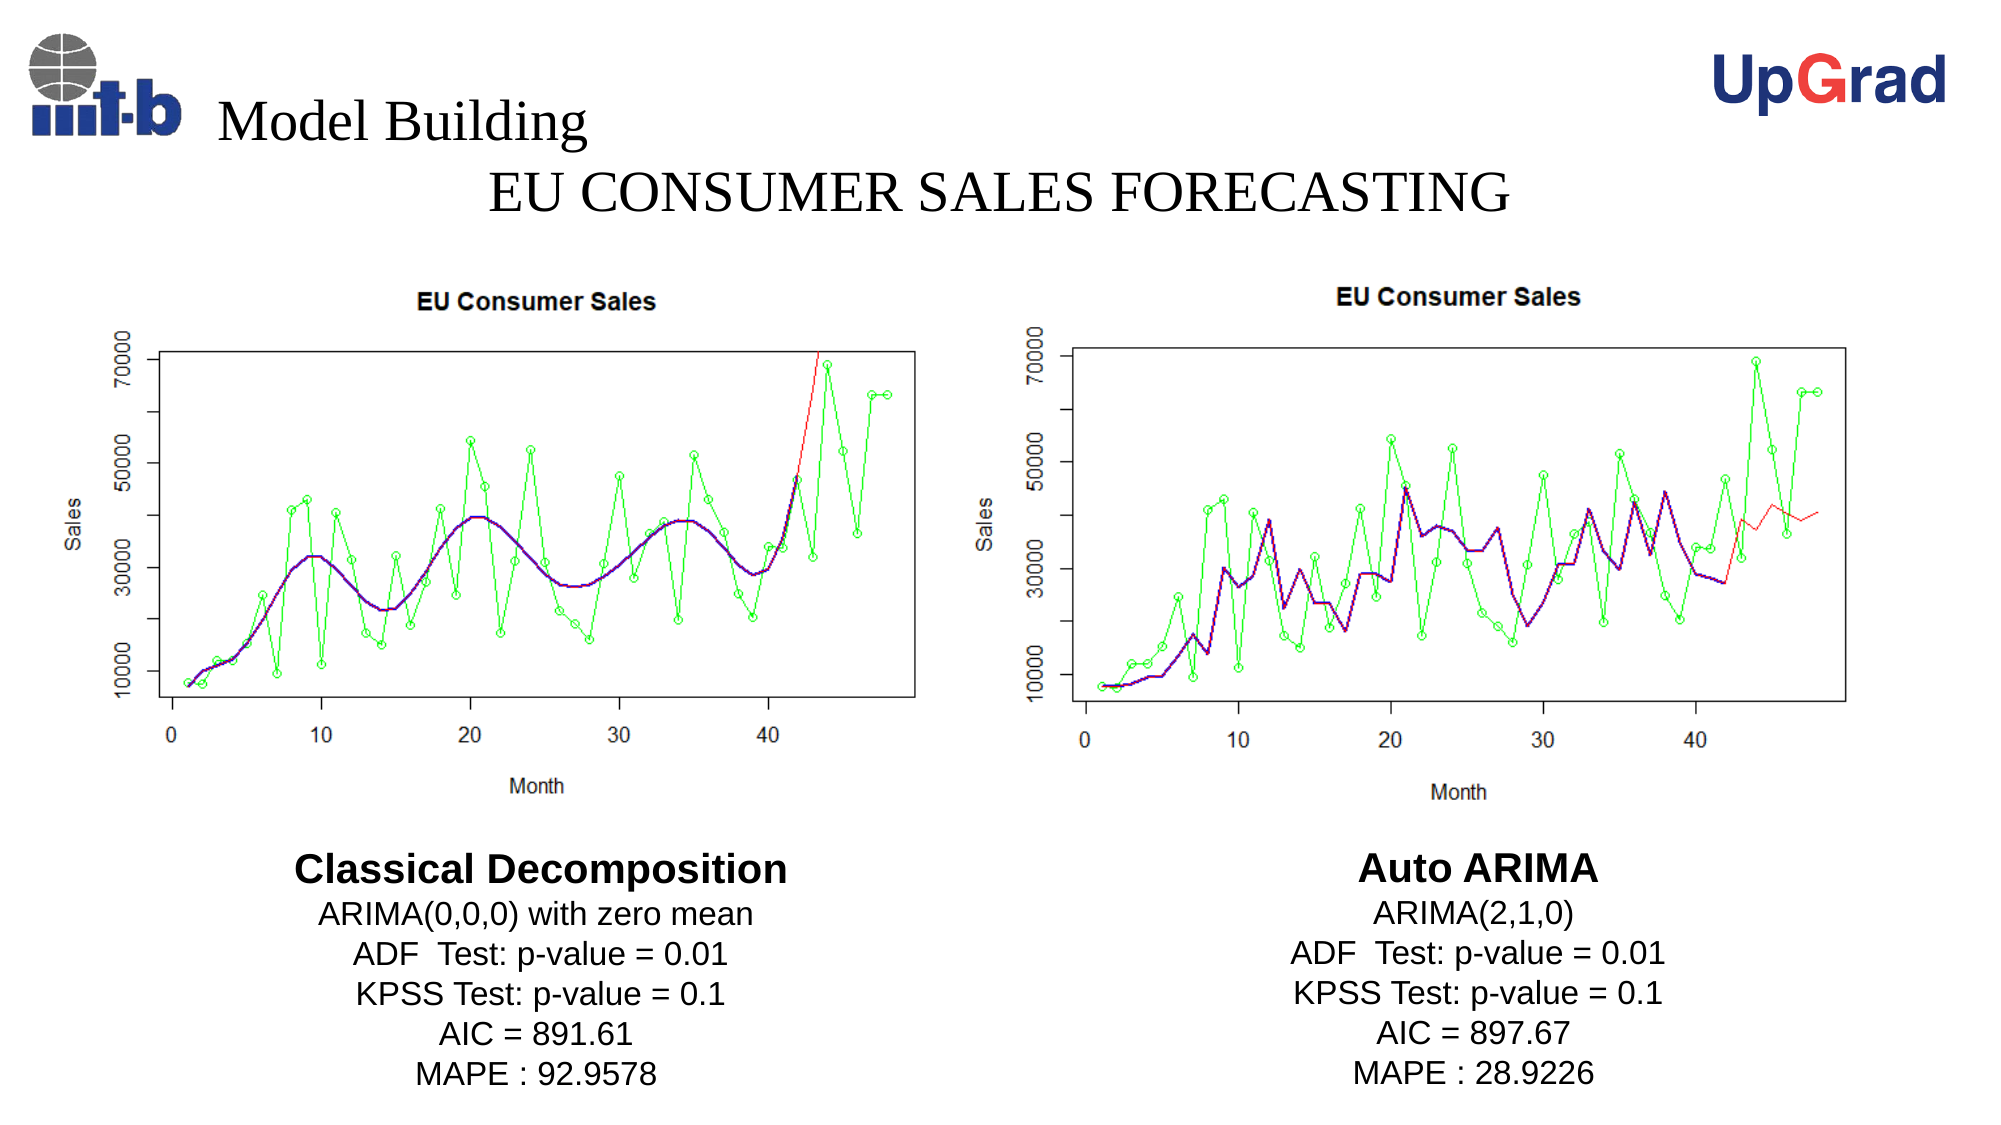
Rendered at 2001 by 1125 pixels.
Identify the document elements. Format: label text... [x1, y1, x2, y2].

text_box EU CONSUMER SALES FORECASTING [481, 152, 1519, 223]
title Model Building [217, 82, 1783, 153]
picture [1714, 53, 1945, 116]
picture [56, 242, 1901, 832]
text_box Classical Decomposition ARIMA(0,0,0) with zero mean ADF Test: p-value = 0.01 KPSS Test: p-value = 0.1 AIC = 891.61 MAPE : 92.9578 [162, 842, 920, 1093]
list Auto ARIMA ARIMA(2,1,0) ADF Test: p-value = 0.01 KPSS Test: p-value = 0.1 AIC = 897.67 MAPE : 28.9226 [1100, 841, 1858, 1094]
picture [0, 29, 208, 163]
